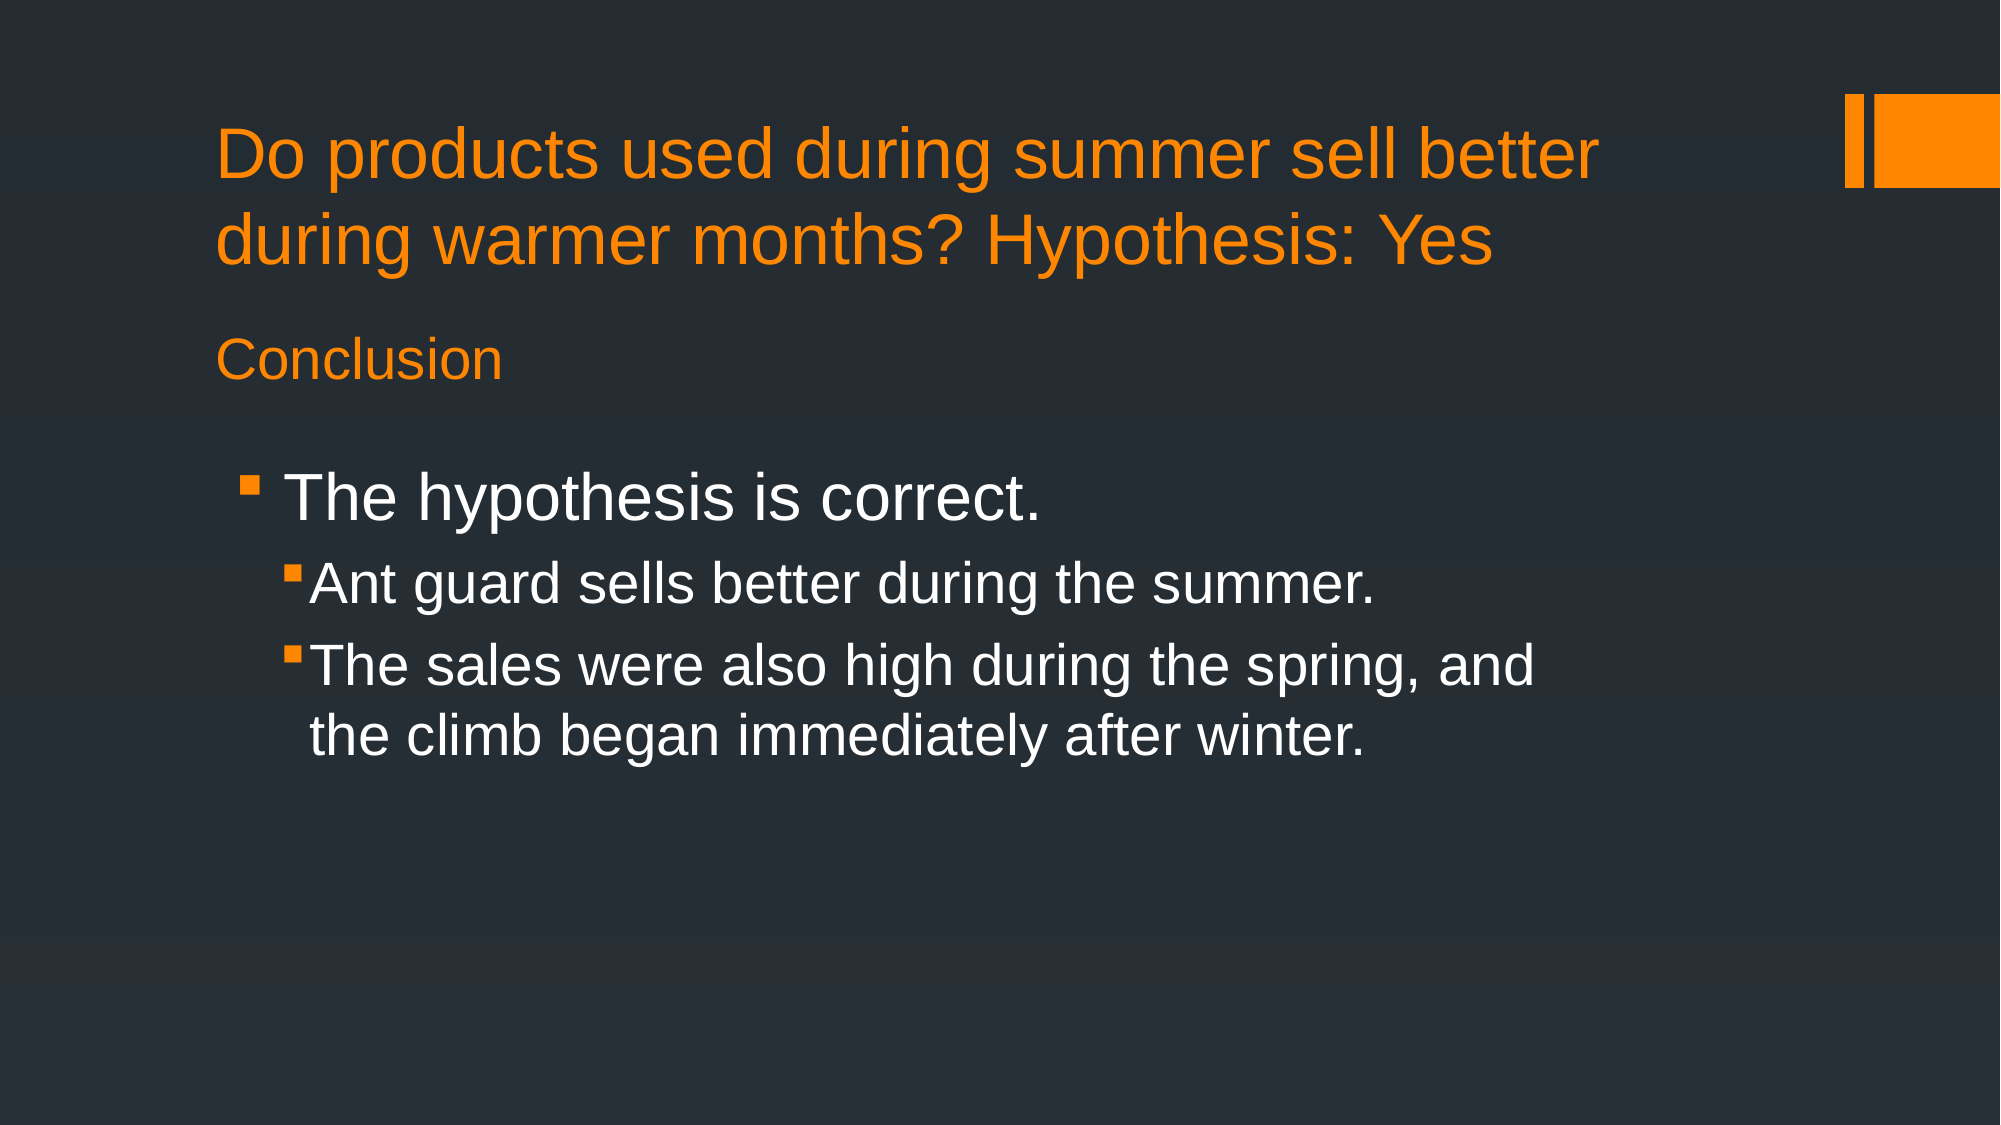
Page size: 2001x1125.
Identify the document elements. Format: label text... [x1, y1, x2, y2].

list The hypothesis is correct. Ant guard sells better during the summer. The sales were also high during the spring, and the climb began immediately after winter. [212, 446, 1593, 992]
text_box Conclusion [200, 313, 520, 399]
text_box Do products used during summer sell better during warmer months? Hypothesis: Yes [200, 97, 1800, 287]
